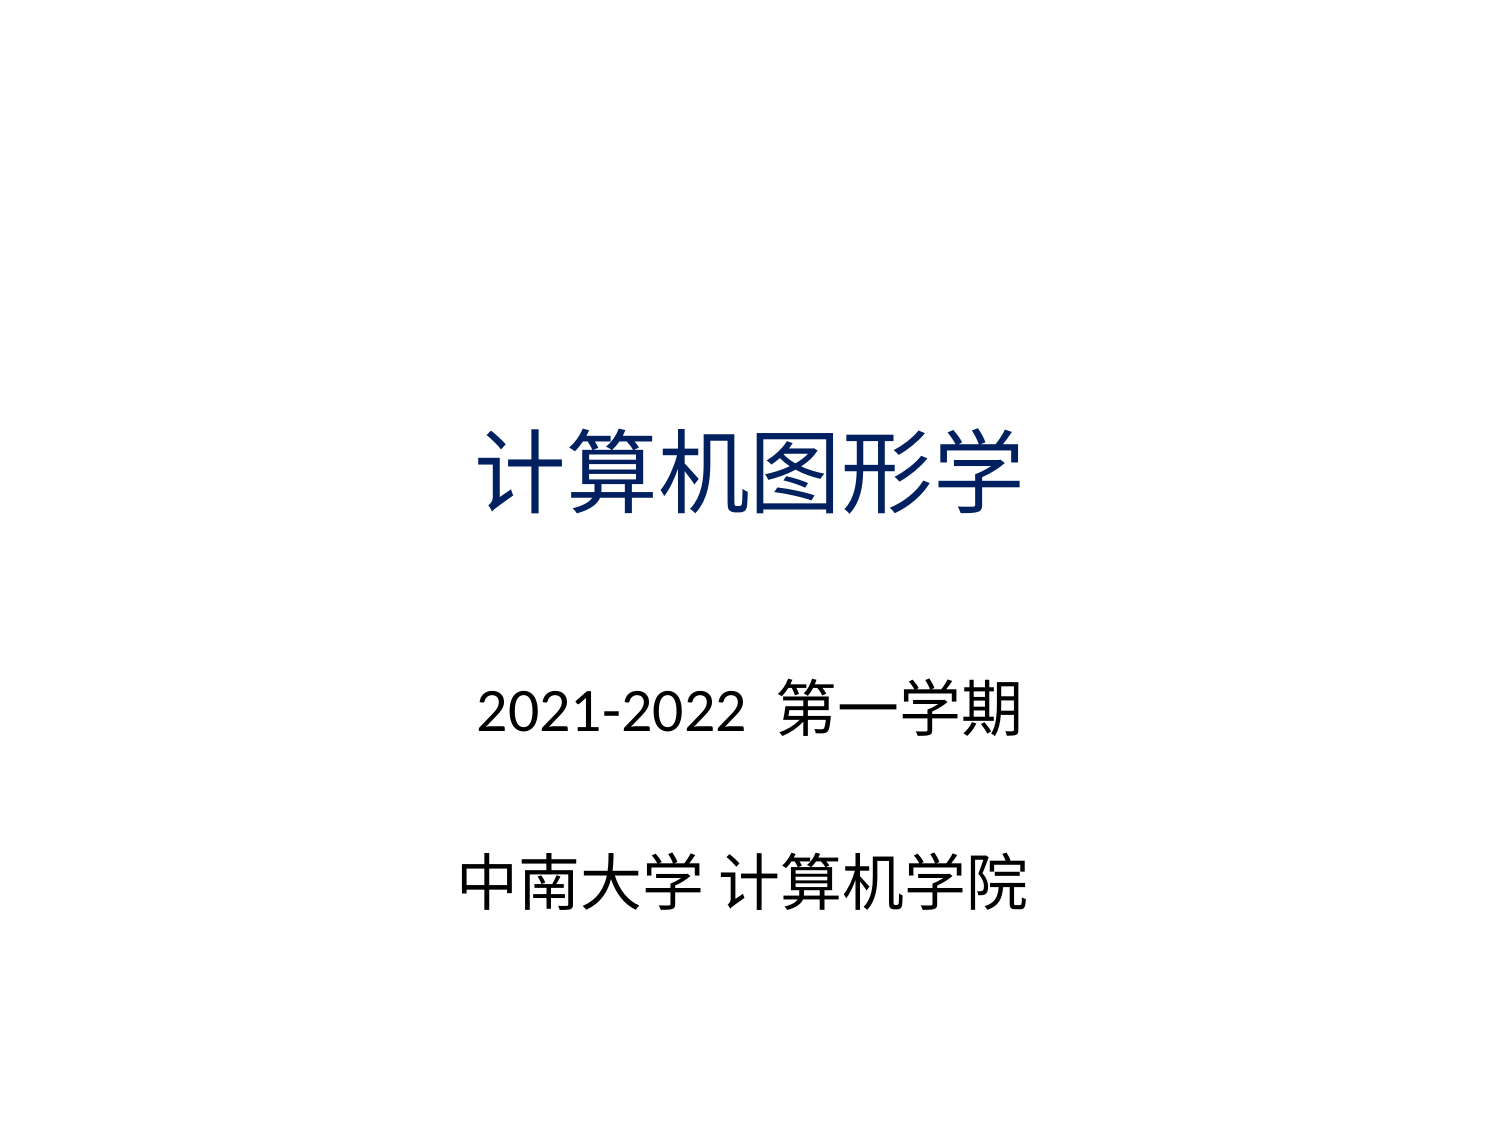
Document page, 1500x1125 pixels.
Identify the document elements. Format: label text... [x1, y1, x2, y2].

subtitle 2021-2022 第一学期 中南大学 计算机学院 [225, 575, 1275, 925]
title 计算机图形学 [112, 349, 1388, 591]
